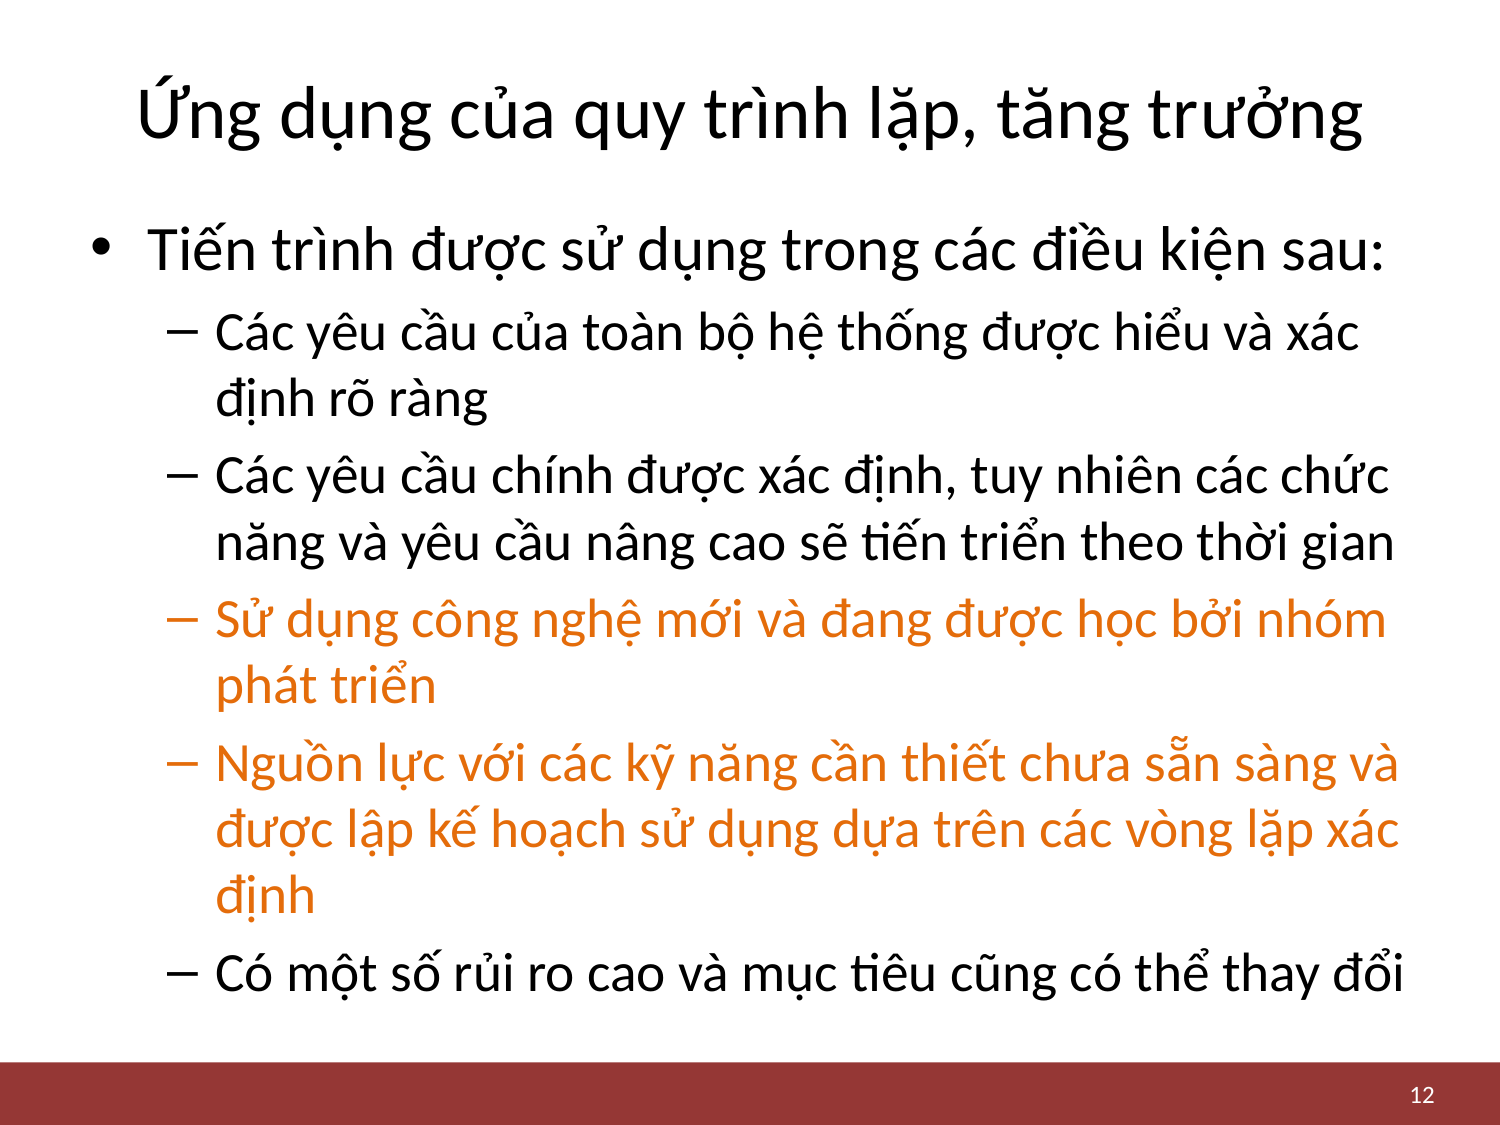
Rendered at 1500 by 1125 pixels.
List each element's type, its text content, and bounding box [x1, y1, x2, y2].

list Tiến trình được sử dụng trong các điều kiện sau: Các yêu cầu của toàn bộ hệ thống được hiểu và xác định rõ ràng Các yêu cầu chính được xác định, tuy nhiên các chức năng và yêu cầu nâng cao sẽ tiến triển theo thời gian Sử dụng công nghệ mới và đang được học bởi nhóm phát triển Nguồn lực với các kỹ năng cần thiết chưa sẵn sàng và được lập kế hoạch sử dụng dựa trên các vòng lặp xác định Có một số rủi ro cao và mục tiêu cũng có thể thay đổi [75, 200, 1425, 1038]
title Ứng dụng của quy trình lặp, tăng trưởng [75, 37, 1425, 180]
